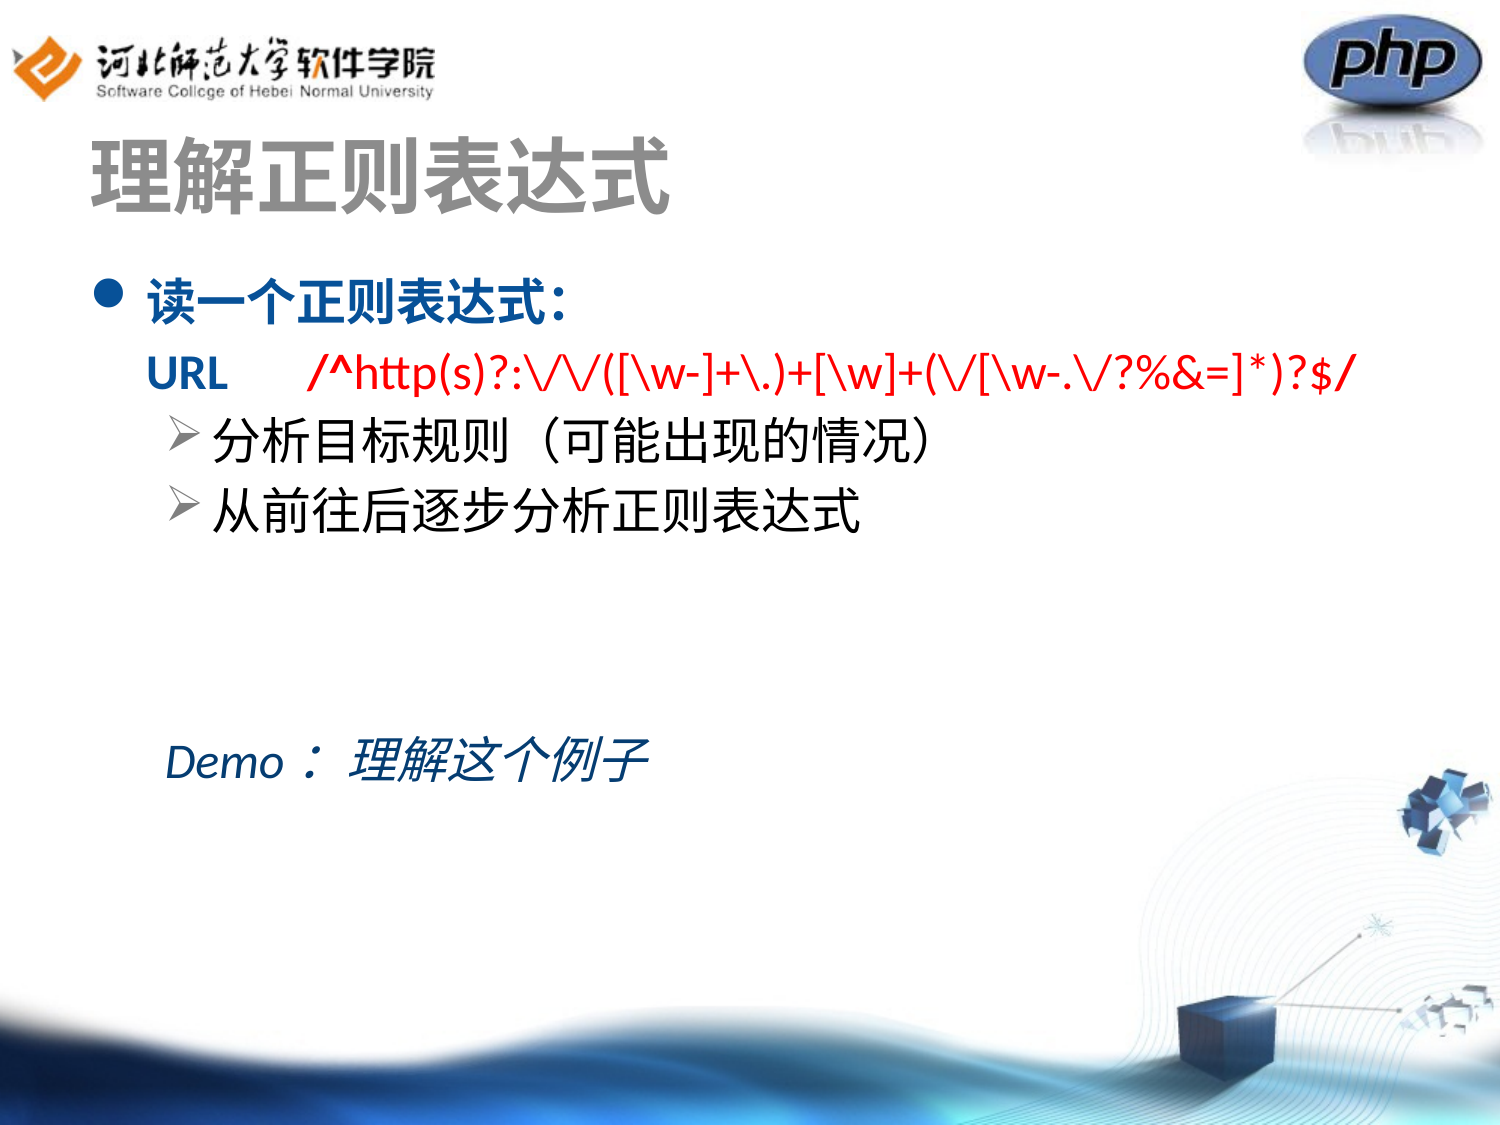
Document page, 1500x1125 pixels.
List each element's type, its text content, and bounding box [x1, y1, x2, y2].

list 读一个正则表达式： URL /^http(s)?:\/\/([\w-]+\.)+[\w]+(\/[\w-.\/?%&=]*)?$/ 分析目标规则（可能出现的情况） 从前往后逐步分析正则表达式 Demo：理解这个例子 [75, 262, 1425, 1005]
picture [0, 0, 1500, 1125]
title 理解正则表达式 [75, 117, 1425, 233]
